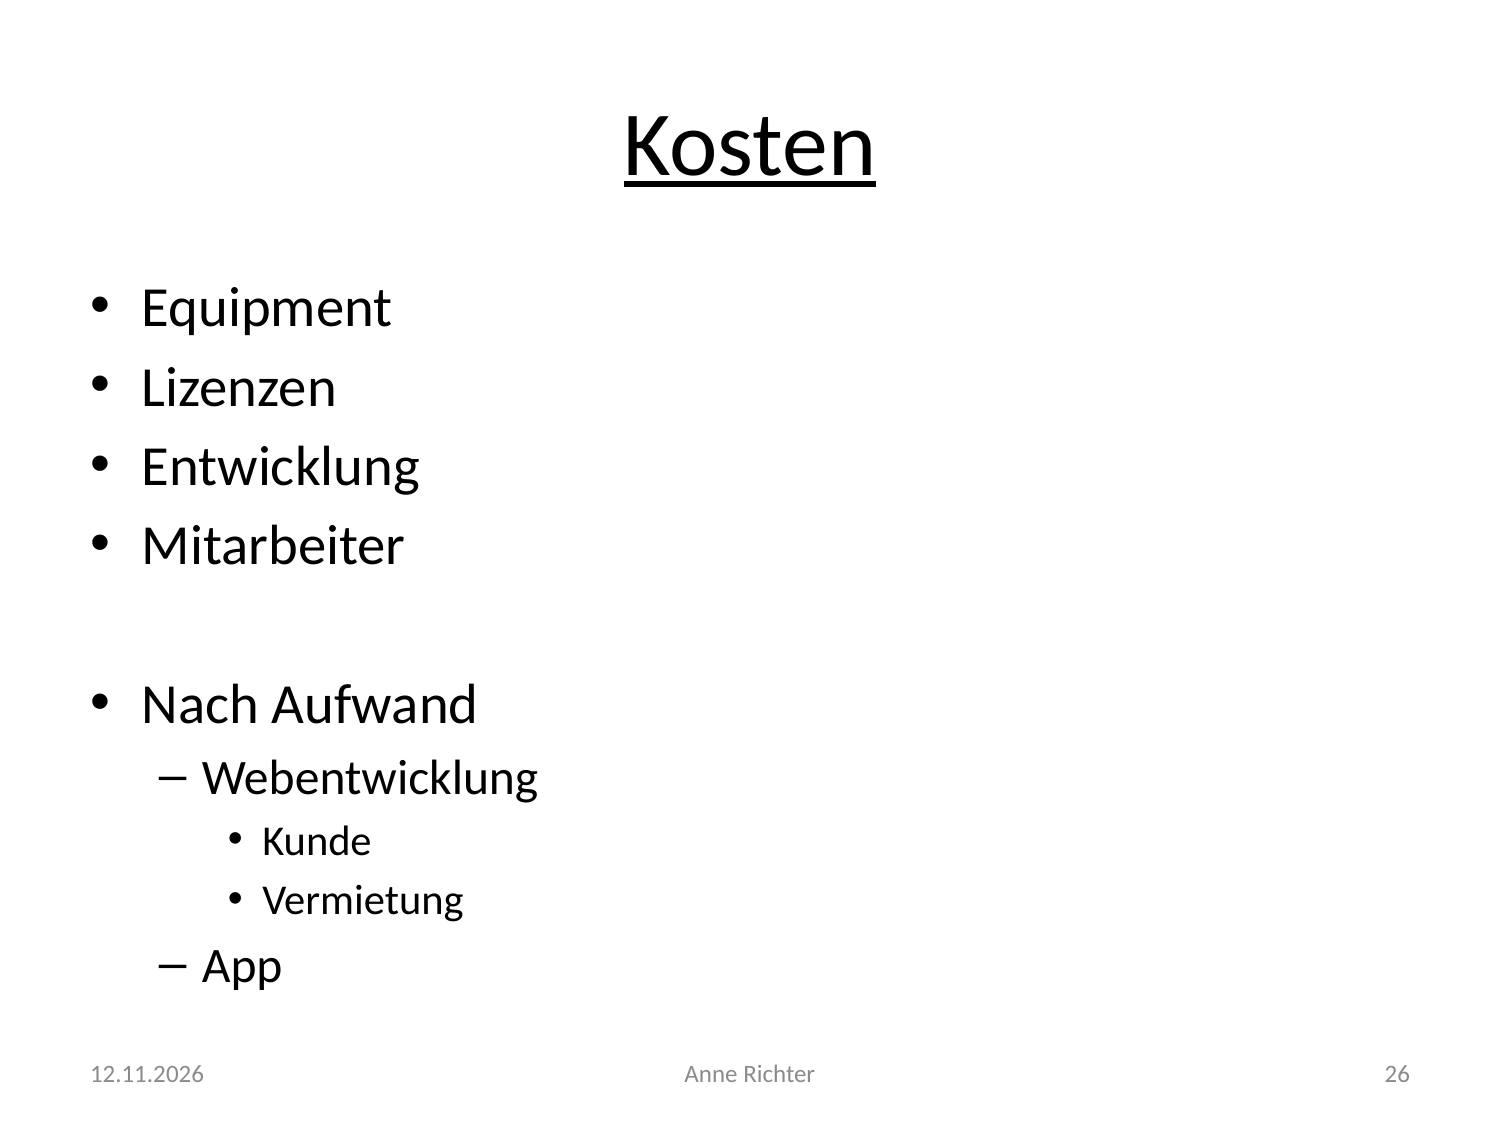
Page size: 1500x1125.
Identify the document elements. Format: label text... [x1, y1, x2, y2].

list Equipment Lizenzen Entwicklung Mitarbeiter Nach Aufwand Webentwicklung Kunde Vermietung App [75, 262, 1425, 1005]
footer Anne Richter [512, 1042, 988, 1103]
title Kosten [75, 45, 1425, 233]
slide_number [75, 1042, 425, 1103]
slide_number 26 [1074, 1042, 1425, 1103]
